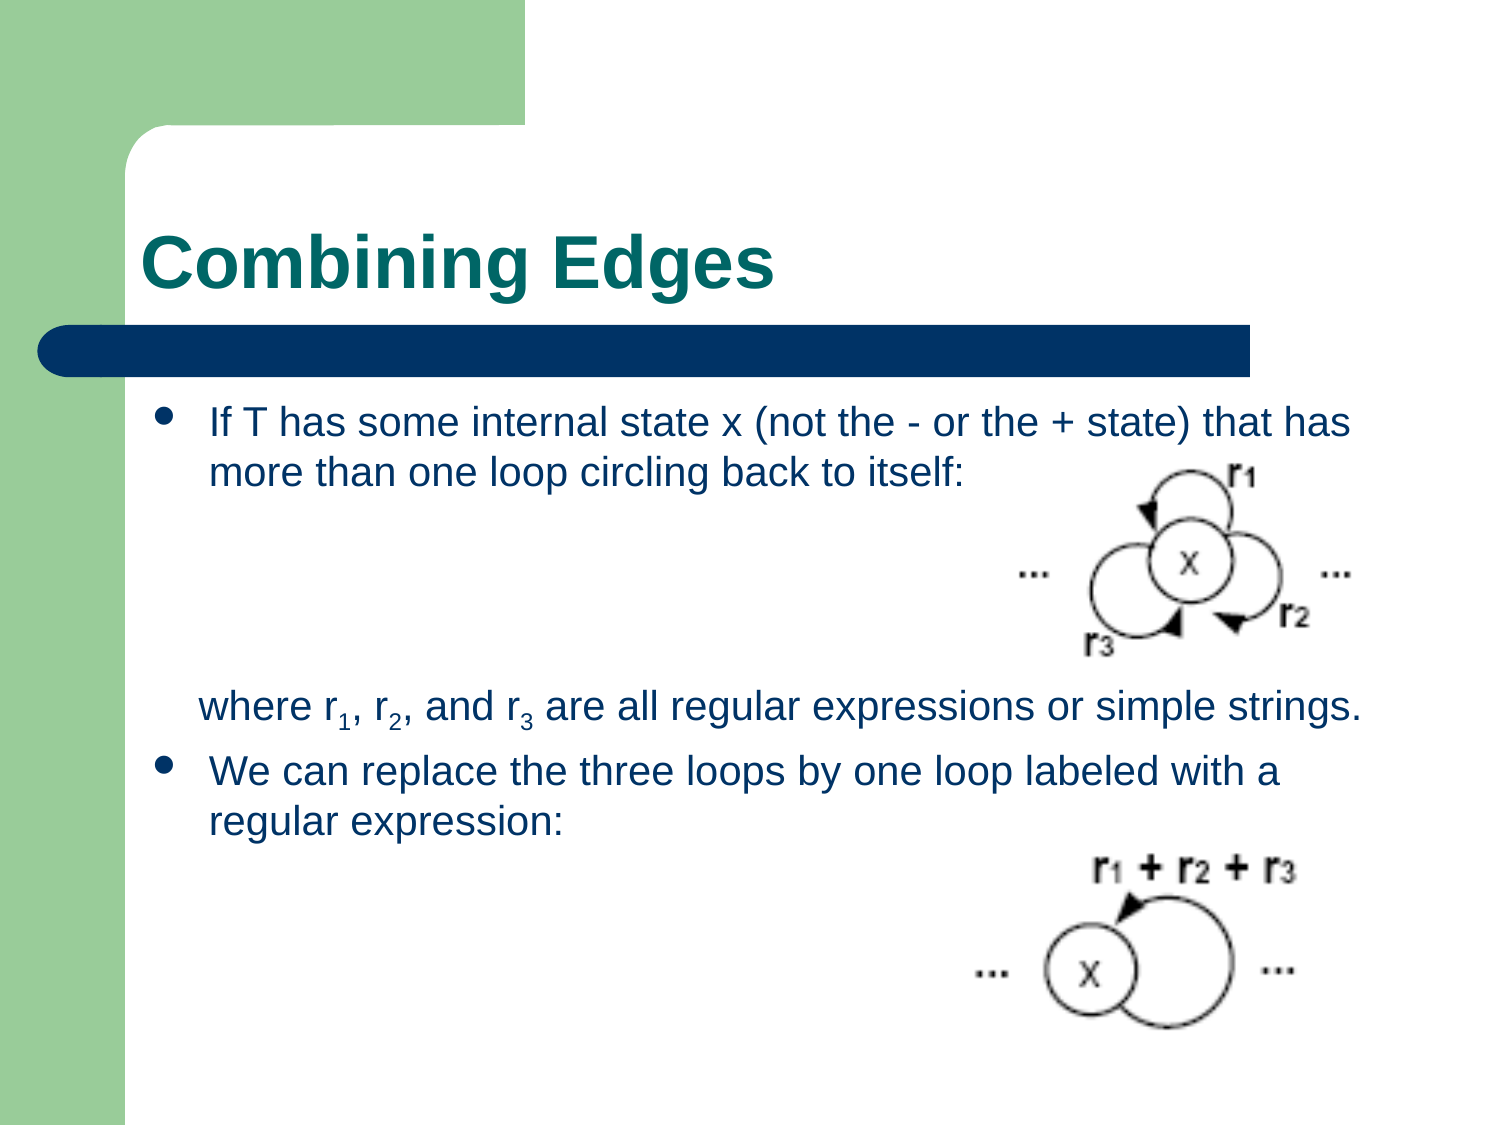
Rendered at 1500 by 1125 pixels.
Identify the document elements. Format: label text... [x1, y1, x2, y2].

picture [966, 839, 1330, 1040]
list If T has some internal state x (not the - or the + state) that has more than one loop circling back to itself: where r1, r2, and r3 are all regular expressions or simple strings. We can replace the three loops by one loop labeled with a regular expression: [137, 387, 1400, 999]
title Combining Edges [125, 125, 1425, 313]
picture [1012, 459, 1363, 666]
